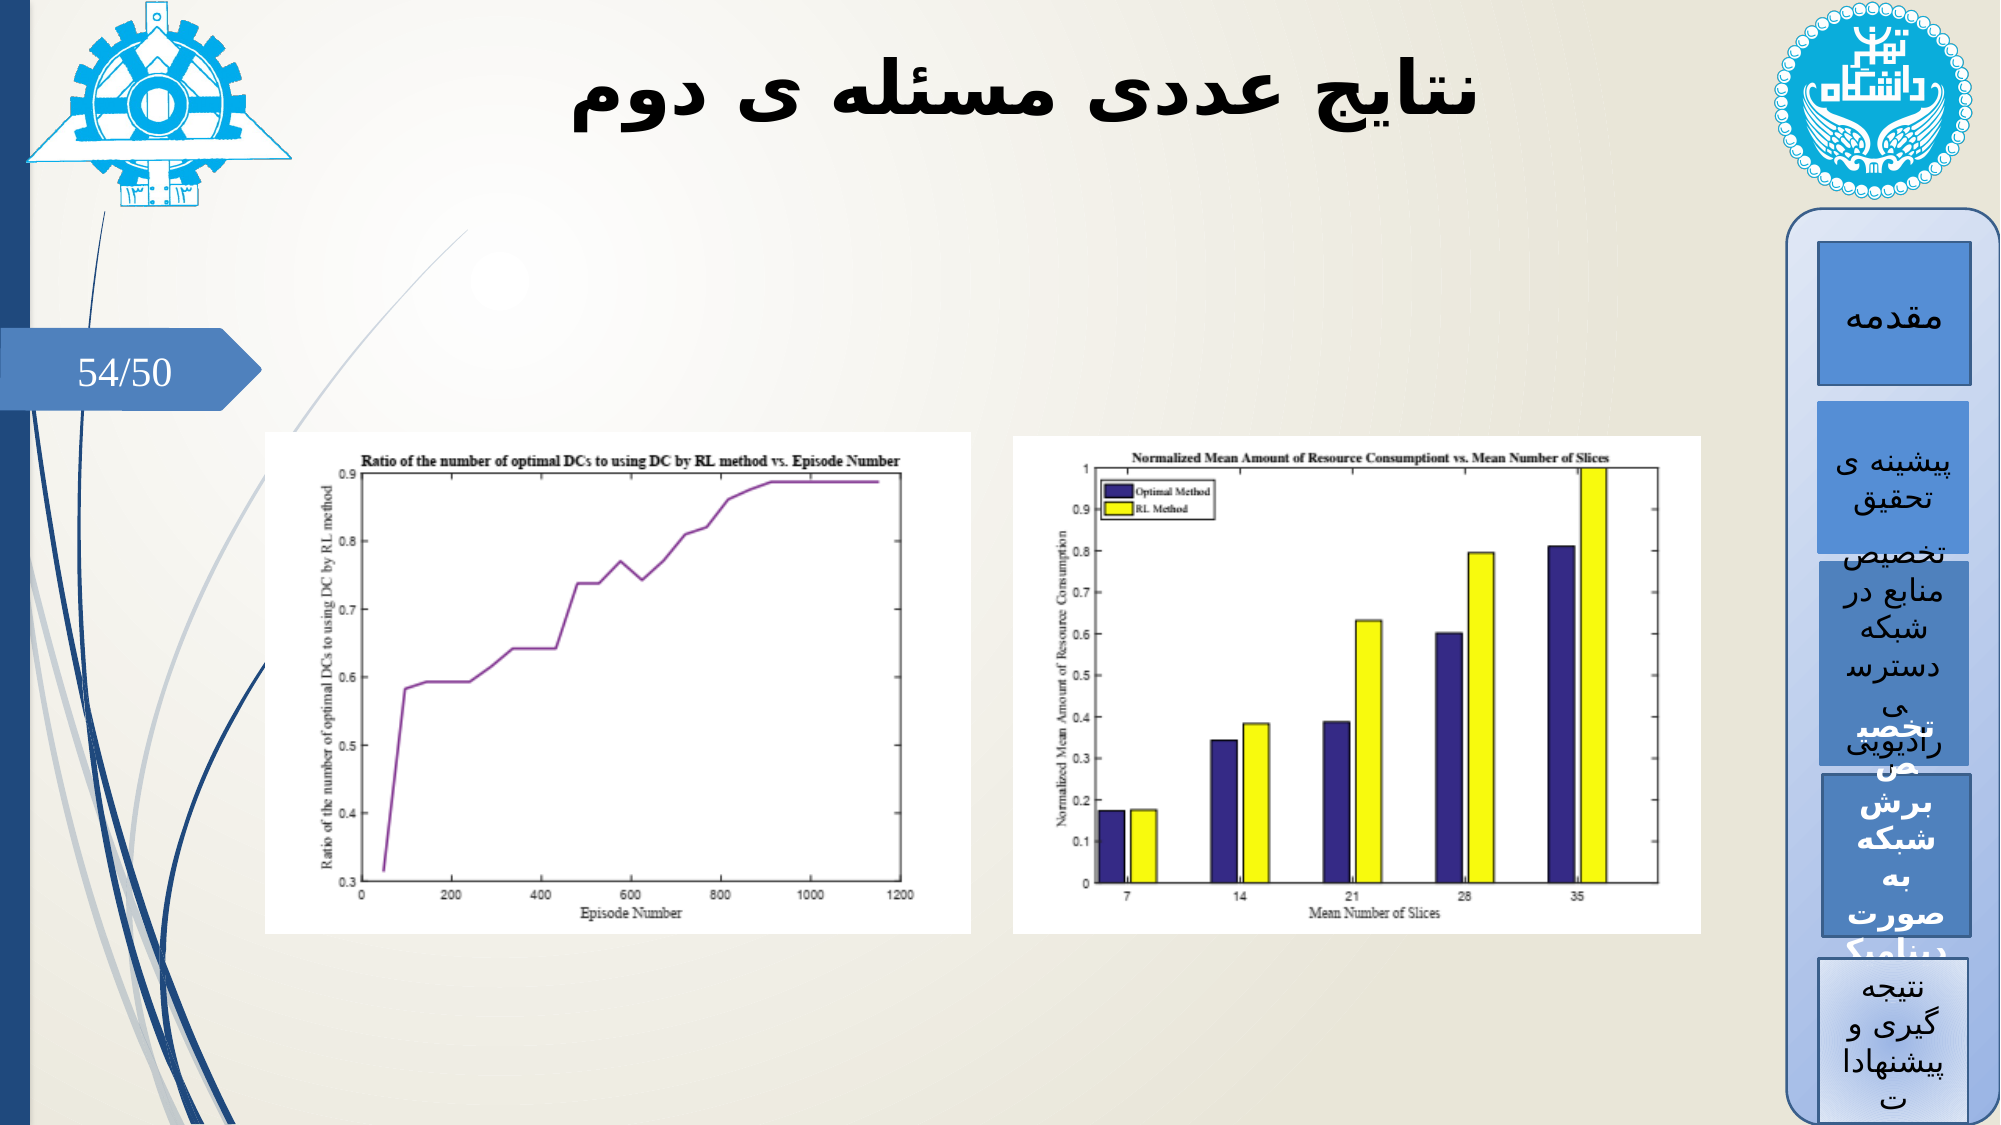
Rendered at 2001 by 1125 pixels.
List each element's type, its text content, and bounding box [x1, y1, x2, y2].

picture [1772, 0, 1974, 201]
slide_number 54/50 [23, 339, 188, 400]
text_box تخصیص منابع در شبکه دسترسی رادیویی باز [1819, 561, 1969, 766]
picture [23, 0, 294, 209]
text_box [1785, 207, 2000, 1125]
picture [265, 431, 971, 934]
picture [1012, 436, 1701, 934]
text_box نتیجه گیری و پیشنهادات [1817, 957, 1969, 1125]
text_box پیشینه ی تحقیق [1817, 401, 1969, 554]
text_box تخصیص برش شبکه به صورت دینامیکی [1821, 773, 1972, 938]
title نتایج عددی مسئله ی دوم [281, 32, 1744, 243]
text_box مقدمه [1817, 241, 1972, 386]
